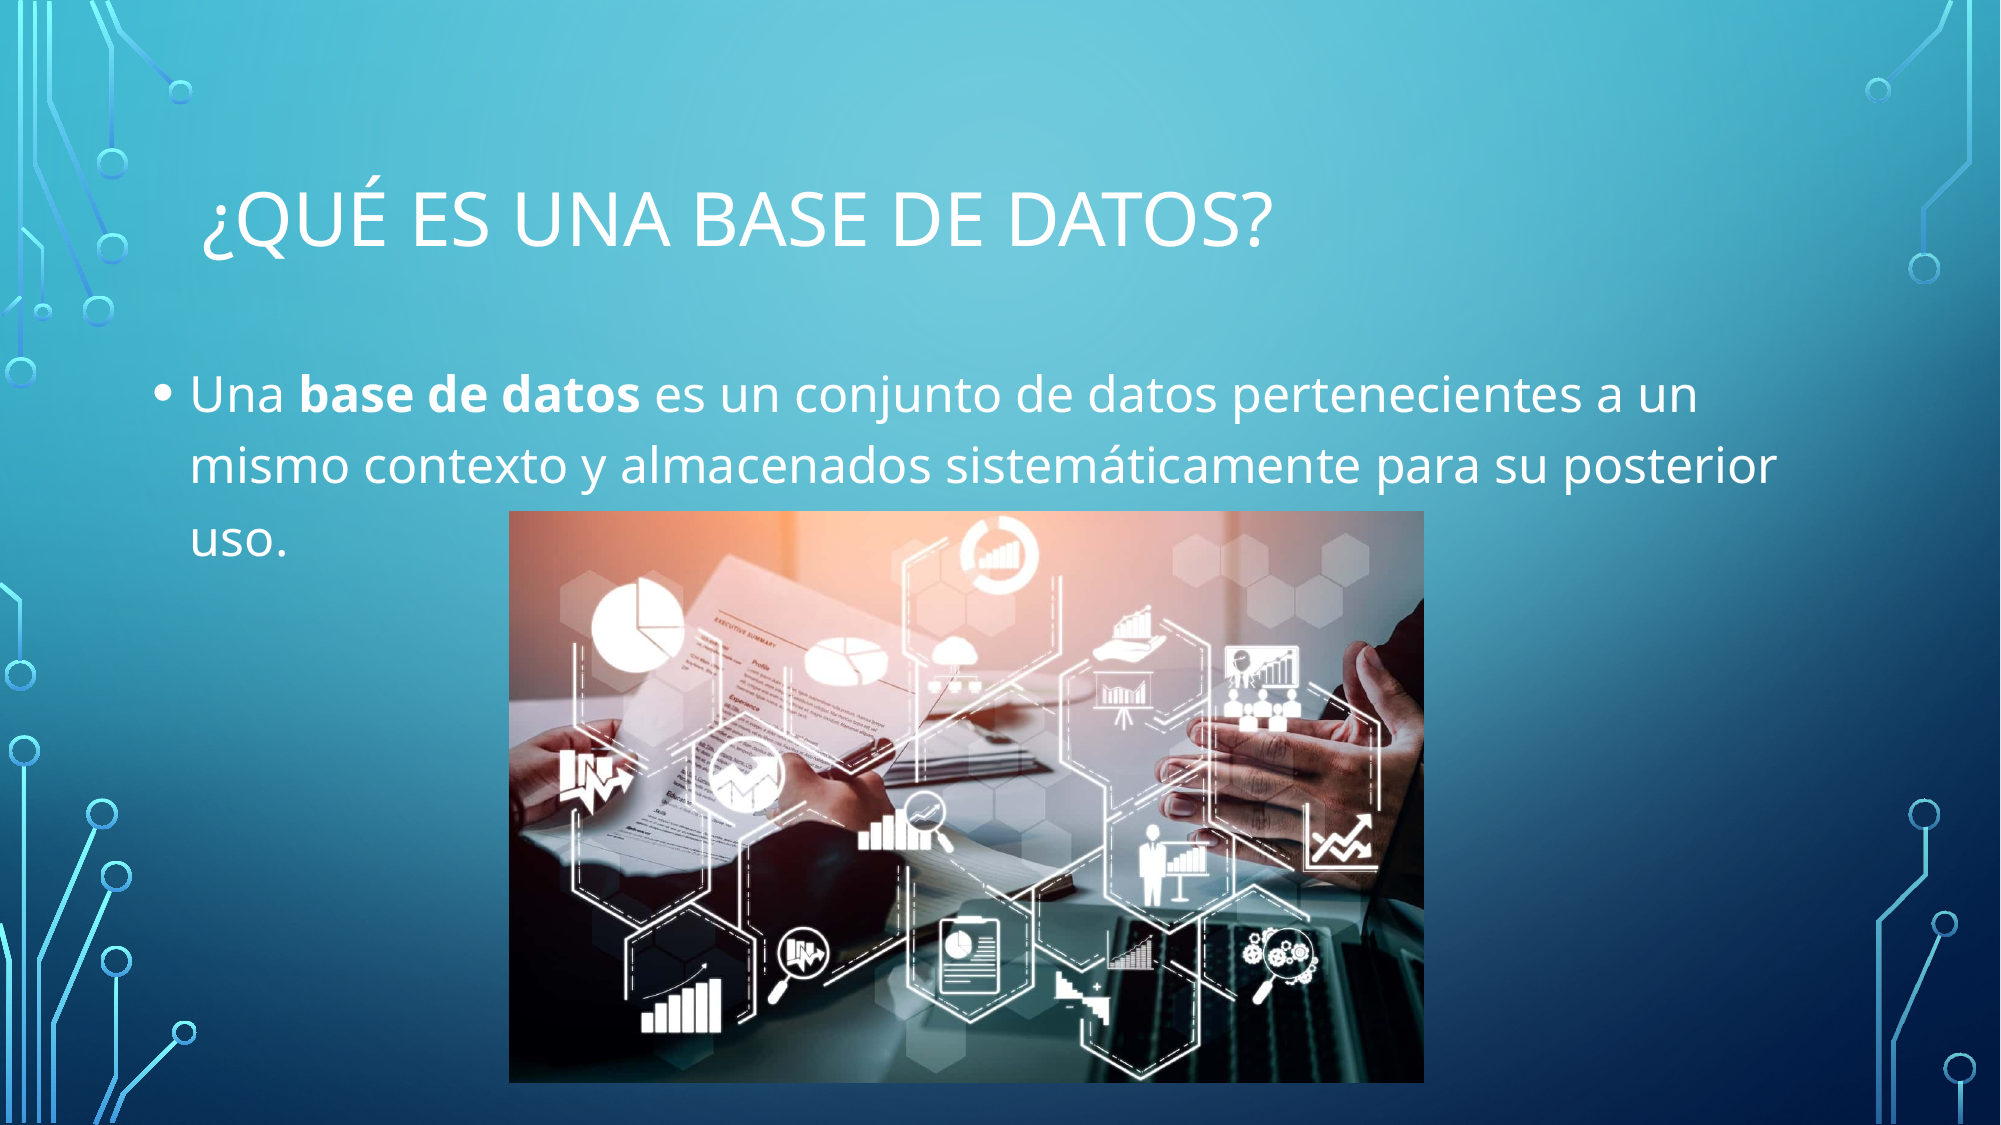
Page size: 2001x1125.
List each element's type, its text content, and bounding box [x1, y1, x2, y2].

title ¿Qué es una base de datos? [187, 101, 1813, 342]
list Una base de datos es un conjunto de datos pertenecientes a un mismo contexto y almacenados sistemáticamente para su posterior uso. [137, 342, 1863, 1057]
picture [509, 511, 1424, 1083]
